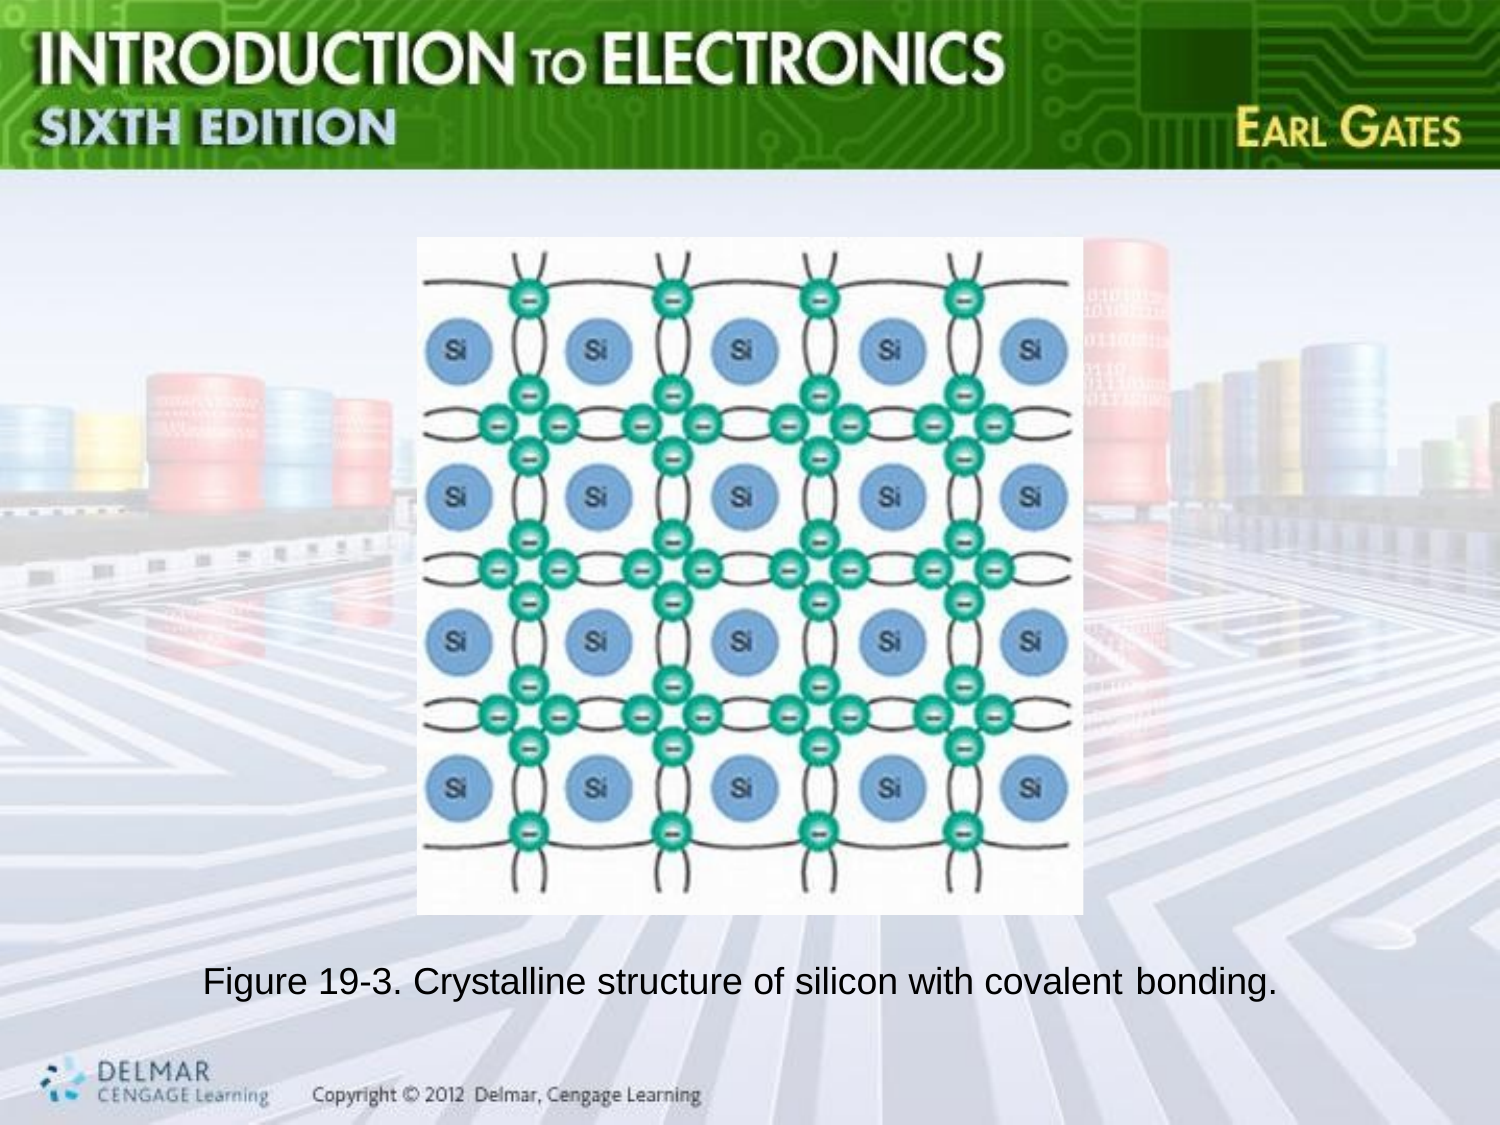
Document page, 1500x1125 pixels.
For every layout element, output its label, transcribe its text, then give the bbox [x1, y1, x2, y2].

text_box Figure 19-3. Crystalline structure of silicon with covalent bonding. [200, 954, 1286, 1002]
picture [0, 0, 1500, 1125]
text_box [416, 237, 1084, 915]
